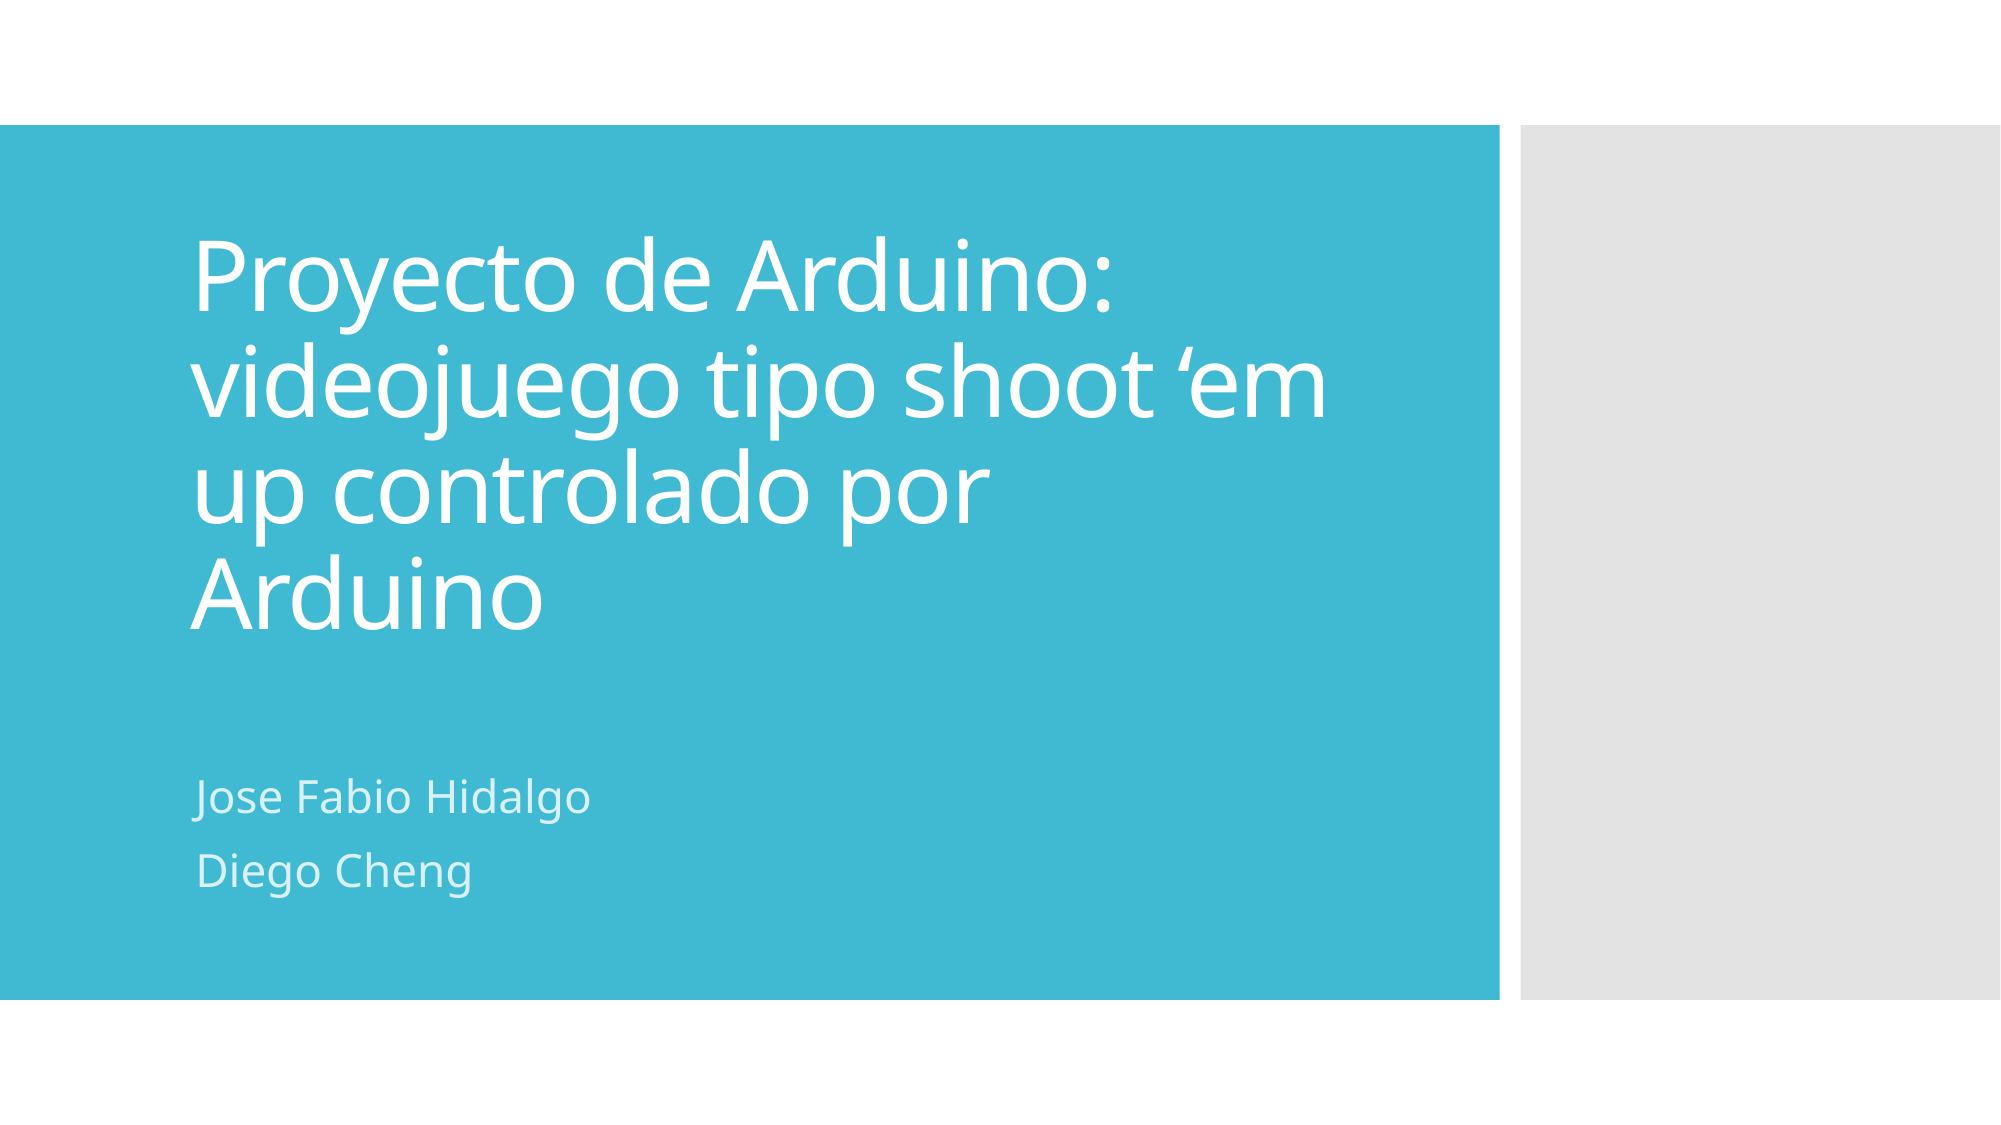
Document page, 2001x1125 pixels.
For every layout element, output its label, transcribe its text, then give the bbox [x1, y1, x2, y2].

title Proyecto de Arduino: videojuego tipo shoot ‘em up controlado por Arduino [175, 213, 1376, 659]
subtitle Jose Fabio Hidalgo Diego Cheng [180, 766, 1381, 917]
